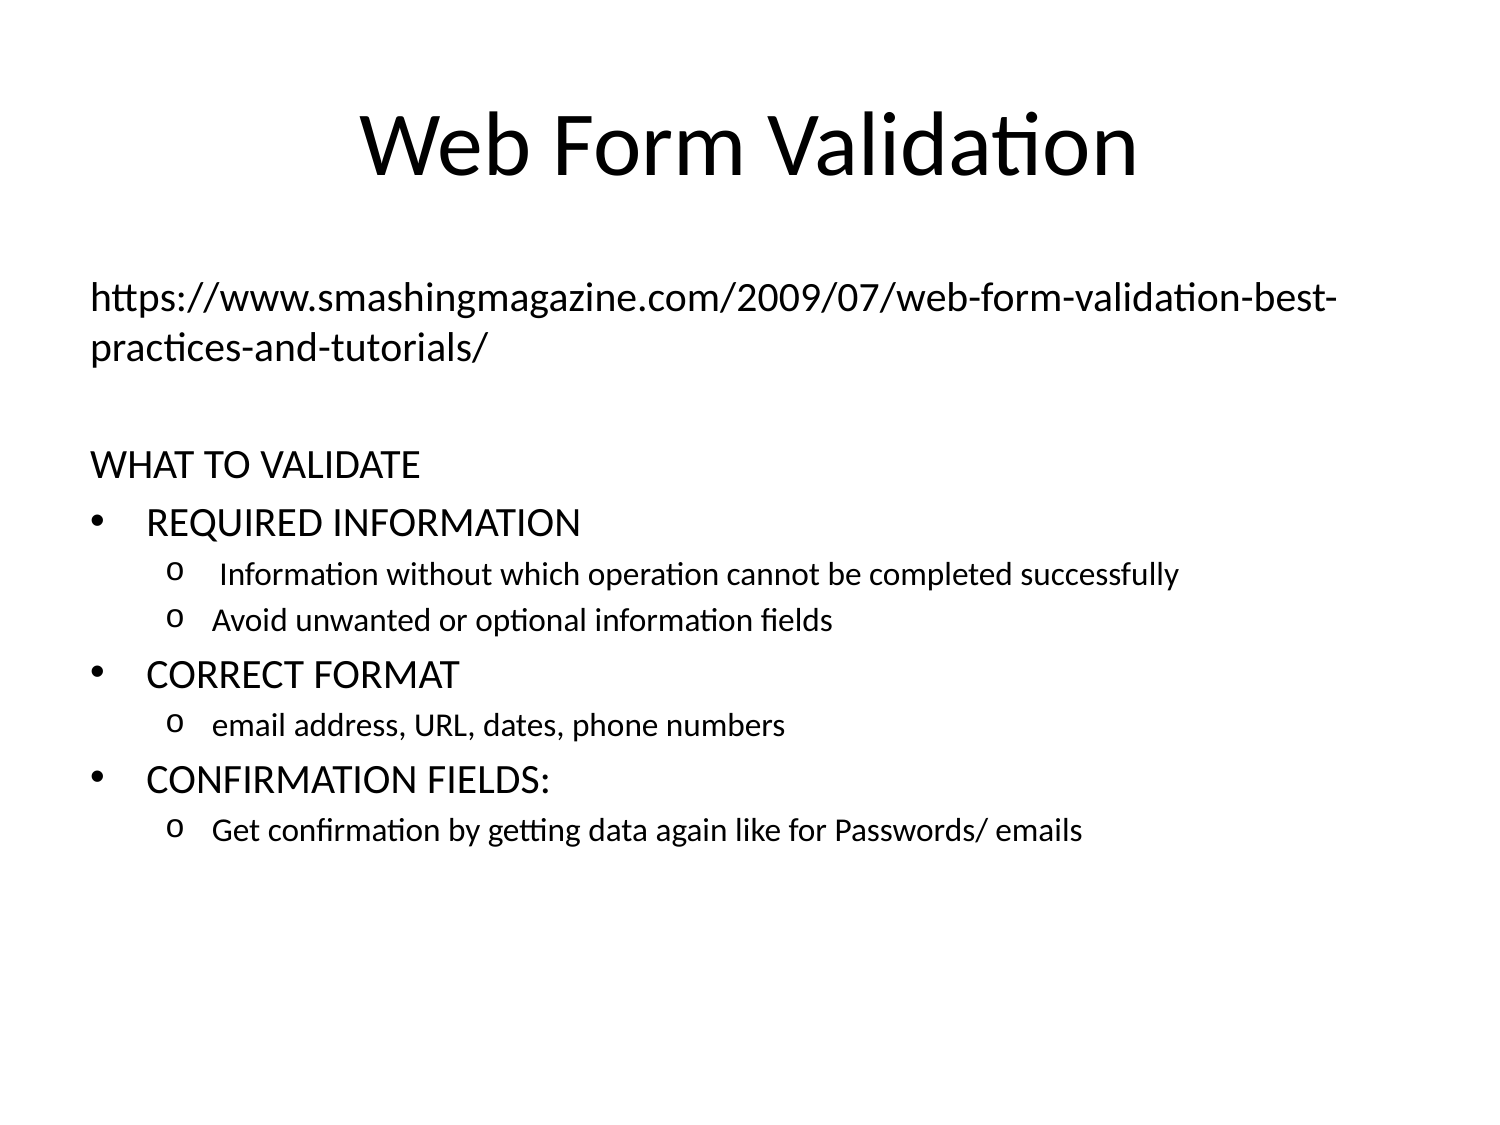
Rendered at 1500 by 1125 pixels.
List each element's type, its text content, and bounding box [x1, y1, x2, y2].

title Web Form Validation [75, 45, 1425, 233]
list https://www.smashingmagazine.com/2009/07/web-form-validation-best-practices-and-tutorials/ WHAT TO VALIDATE REQUIRED INFORMATION Information without which operation cannot be completed successfully Avoid unwanted or optional information fields CORRECT FORMAT email address, URL, dates, phone numbers CONFIRMATION FIELDS: Get confirmation by getting data again like for Passwords/ emails [75, 262, 1425, 1005]
